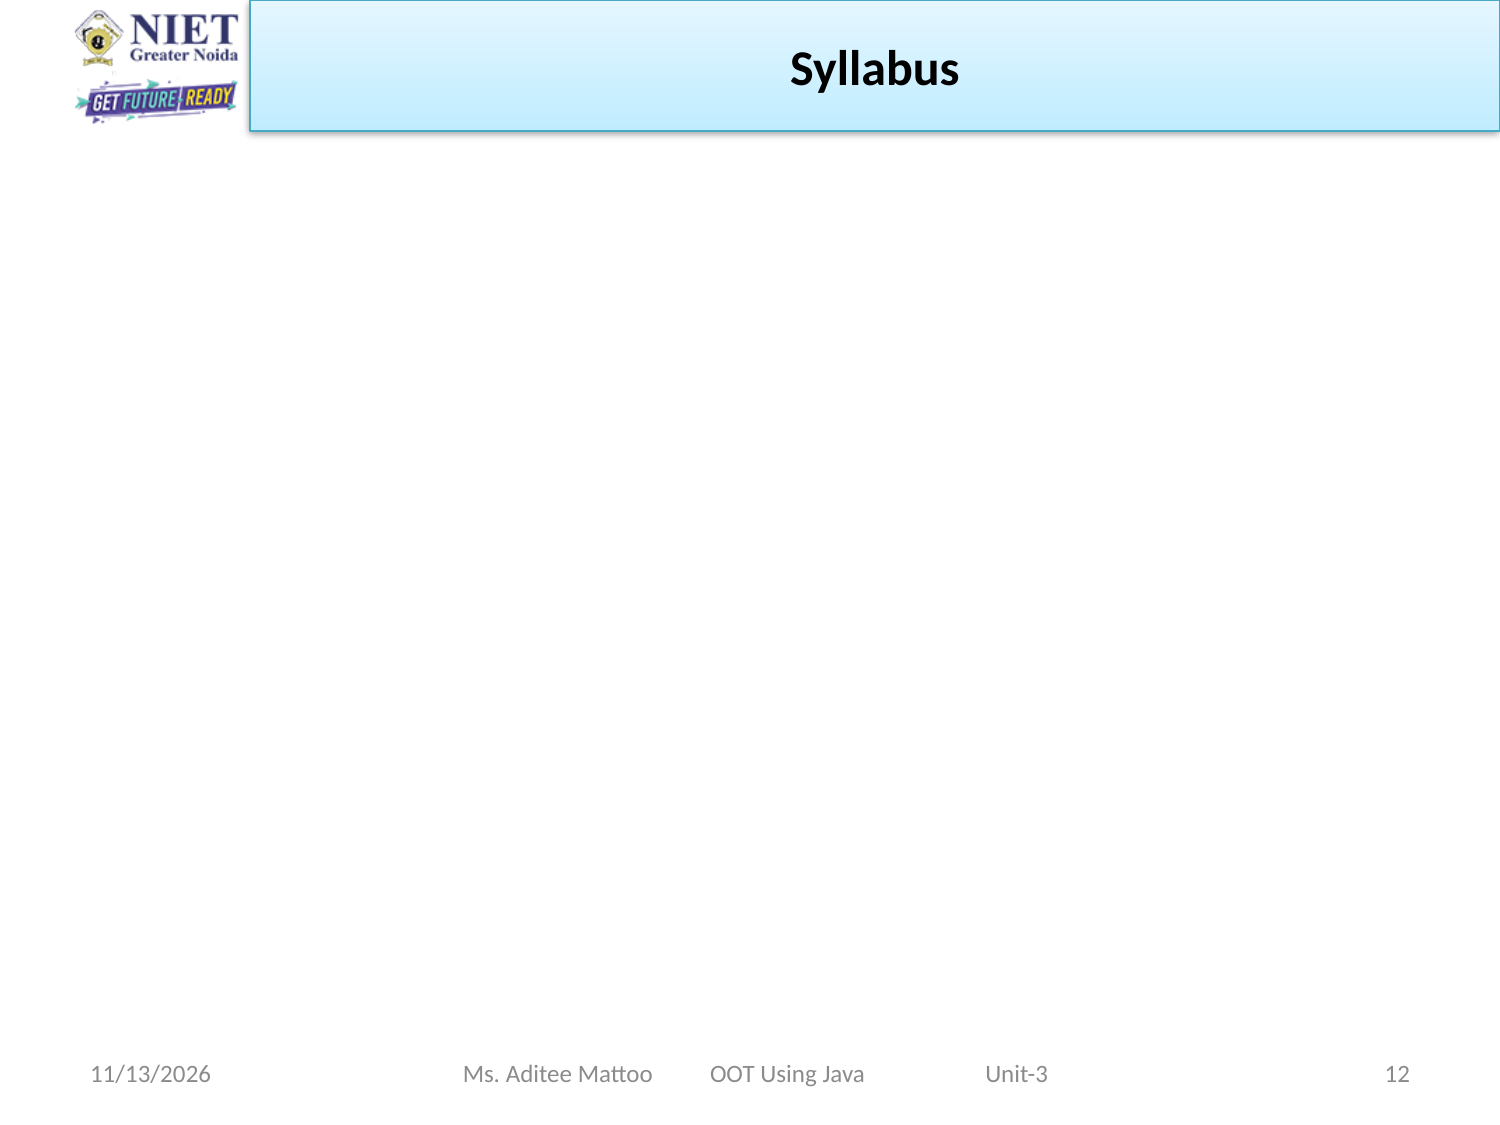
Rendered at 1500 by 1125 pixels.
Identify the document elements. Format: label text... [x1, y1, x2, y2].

footer Ms. Aditee Mattoo OOT Using Java Unit-3 [412, 1042, 1100, 1103]
title Syllabus [276, 0, 1500, 132]
picture [37, 0, 276, 135]
slide_number 12 [1100, 1042, 1425, 1103]
slide_number 08-Nov-21 [75, 1042, 412, 1103]
